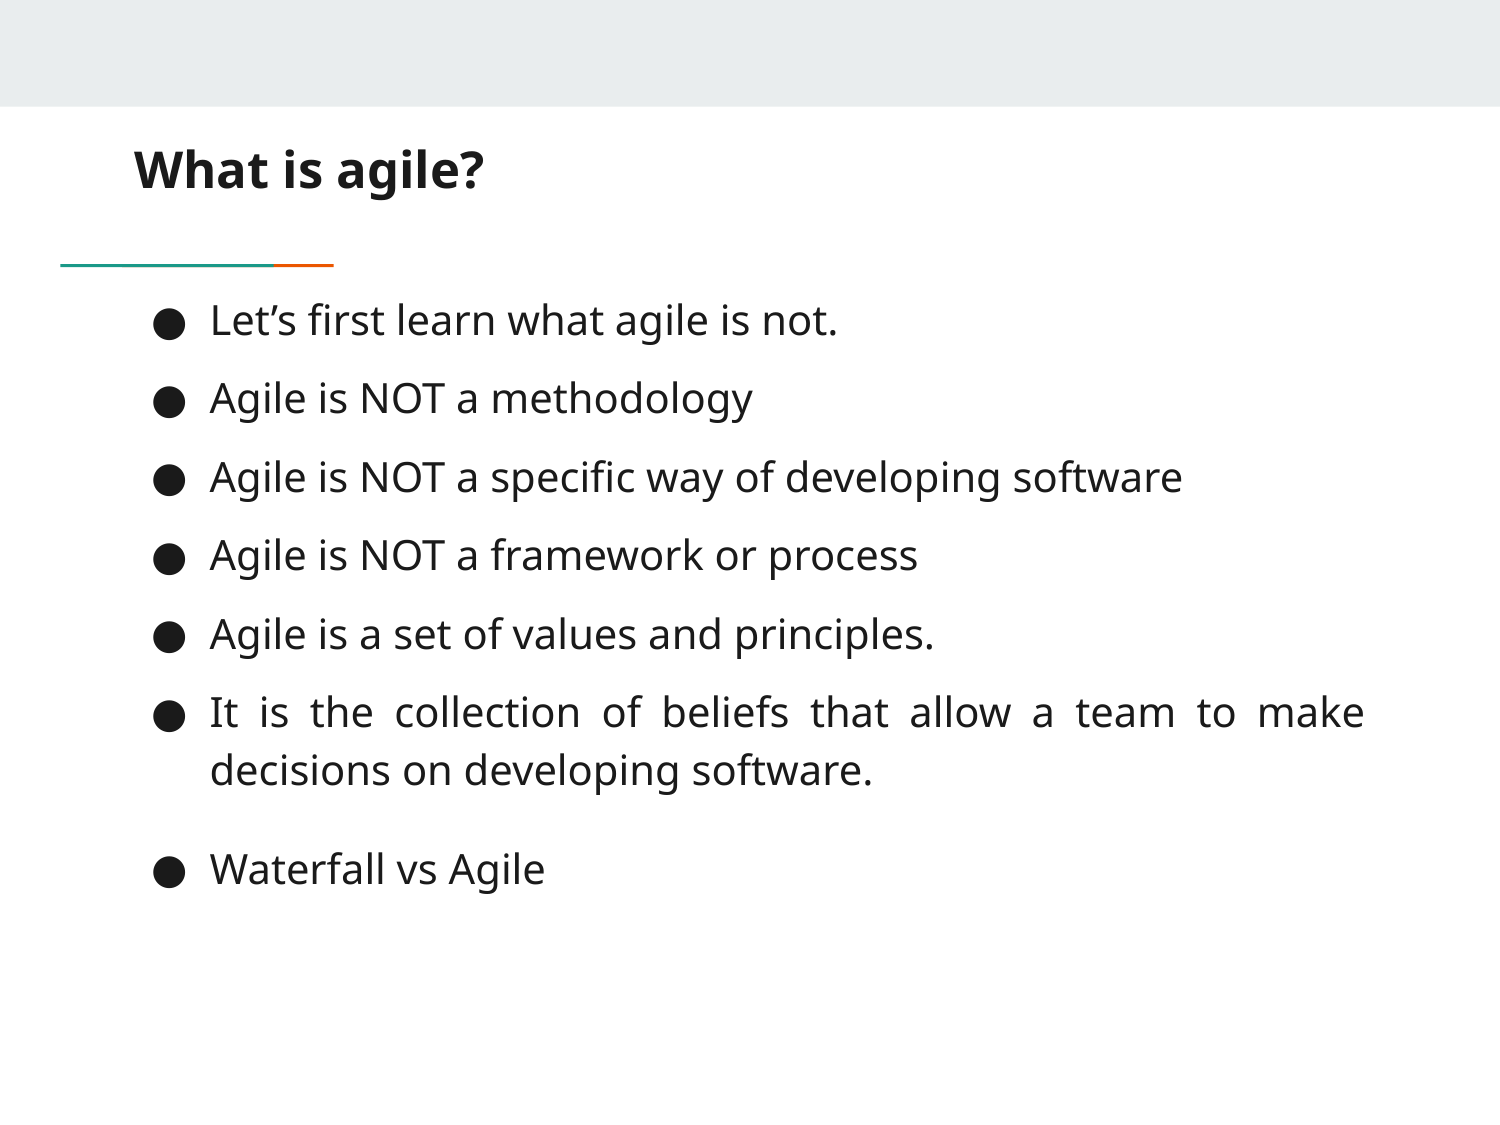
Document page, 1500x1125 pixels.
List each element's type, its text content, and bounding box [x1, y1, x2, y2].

list Let’s first learn what agile is not. Agile is NOT a methodology Agile is NOT a specific way of developing software Agile is NOT a framework or process Agile is a set of values and principles. It is the collection of beliefs that allow a team to make decisions on developing software. Waterfall vs Agile [119, 271, 1381, 987]
title What is agile? [119, 123, 1381, 243]
